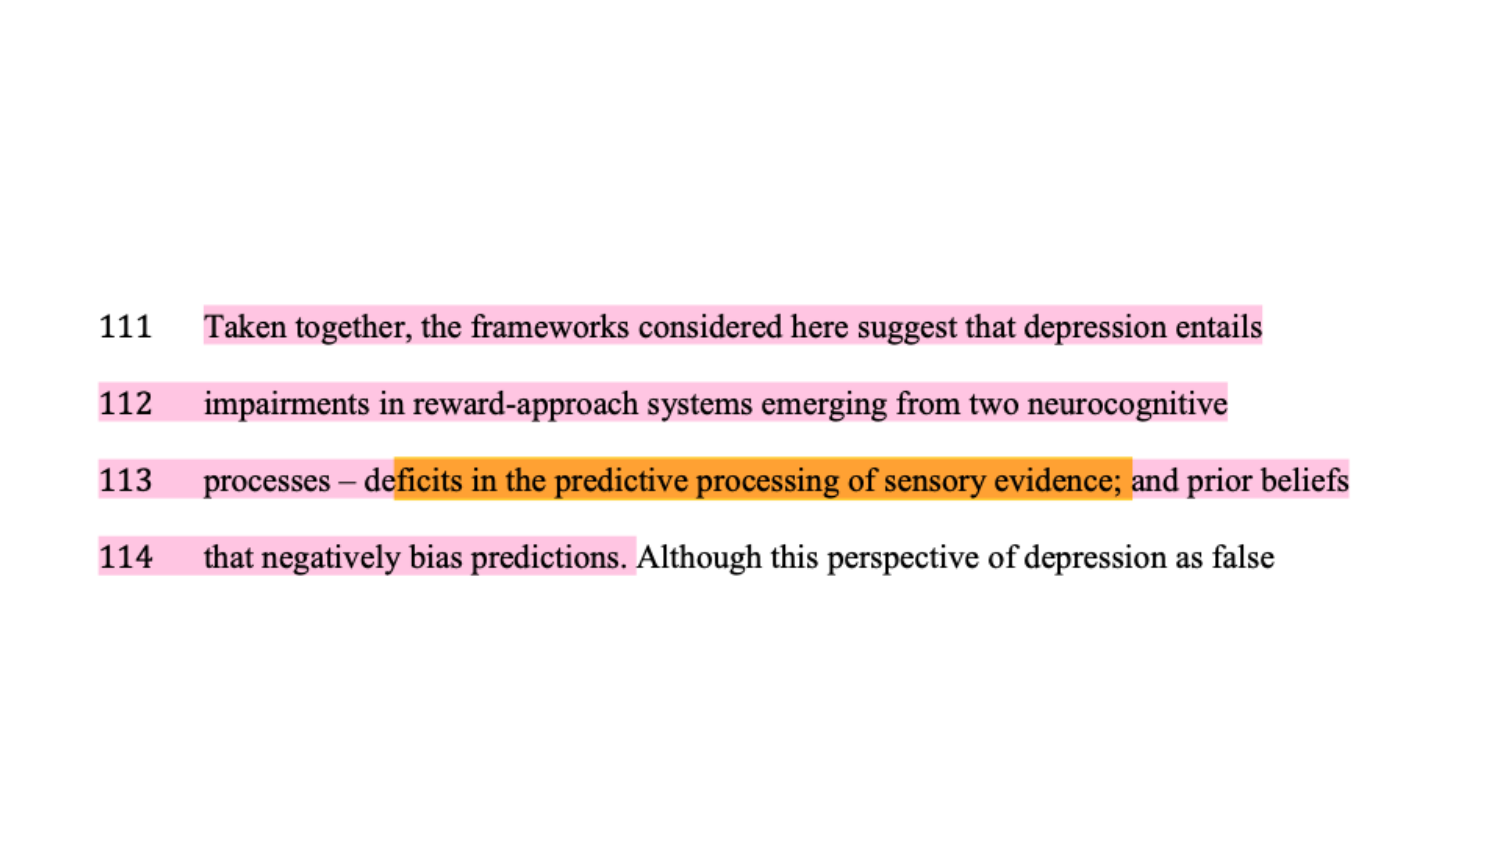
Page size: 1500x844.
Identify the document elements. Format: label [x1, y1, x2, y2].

picture [31, 275, 1483, 612]
